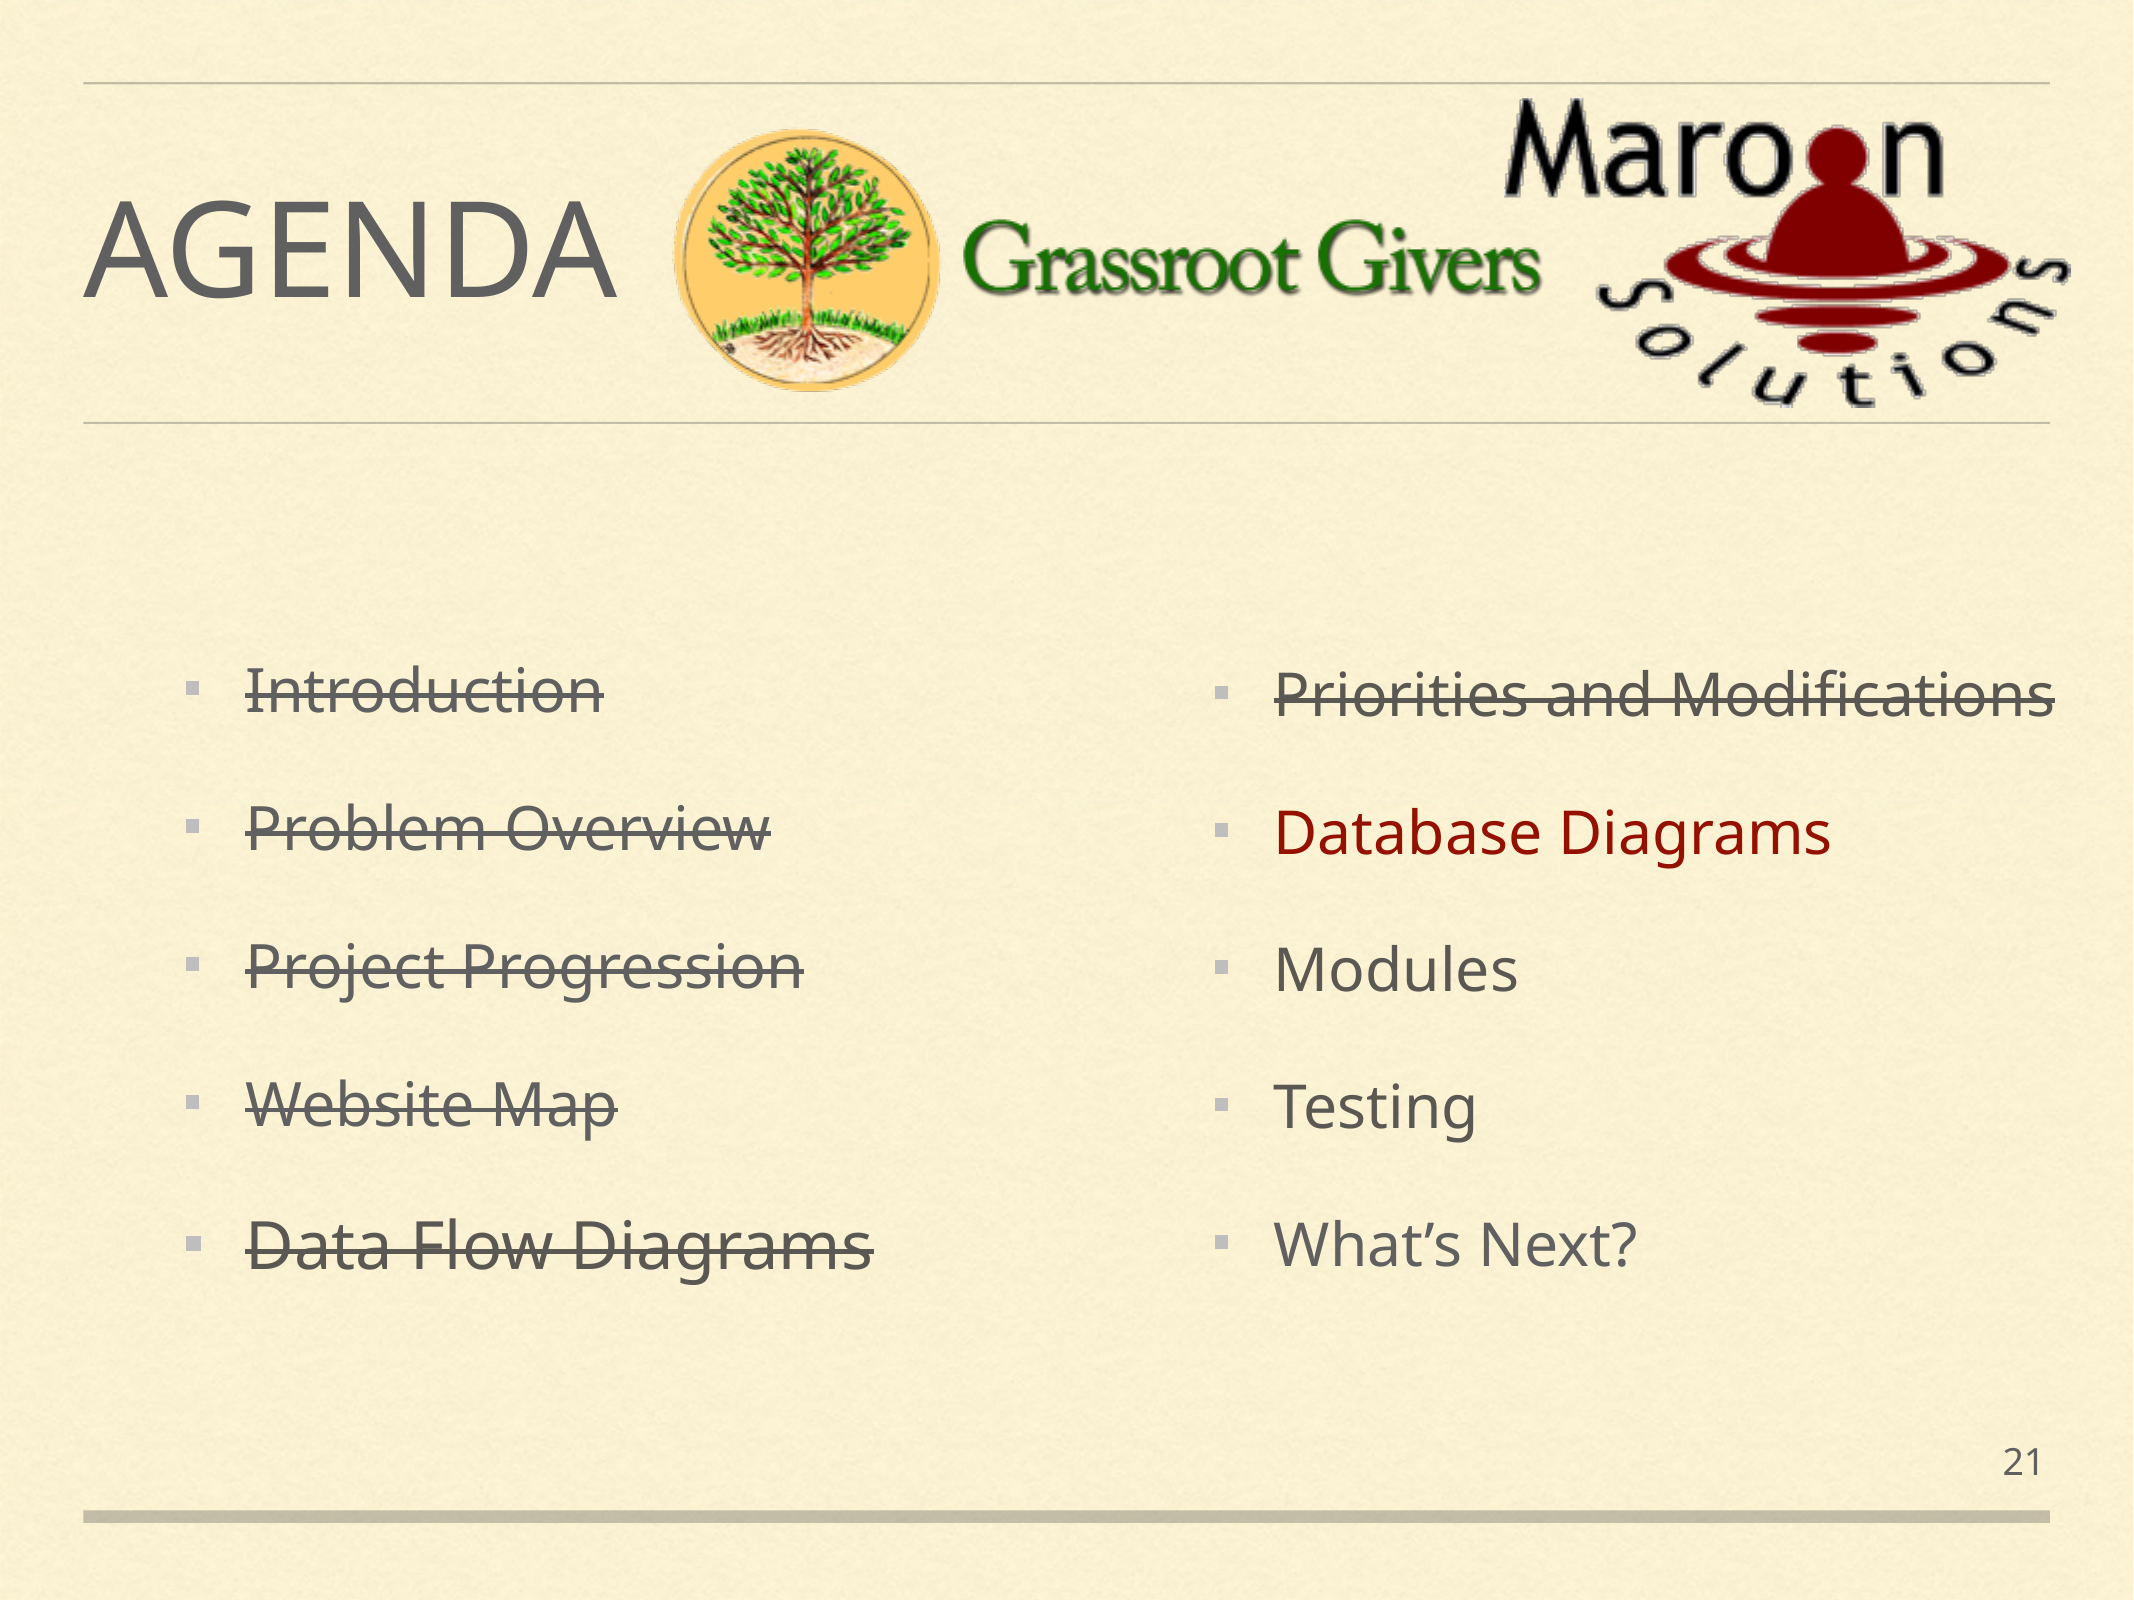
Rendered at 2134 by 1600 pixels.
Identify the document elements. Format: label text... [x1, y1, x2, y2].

title Agenda [82, 97, 1501, 411]
list Priorities and Modifications Database Diagrams Modules Testing What’s Next? [1214, 445, 2114, 1489]
text_box Introduction Problem Overview Project Progression Website Map Data Flow Diagrams [186, 445, 978, 1489]
picture [0, 0, 2134, 1600]
slide_number 21 [1995, 1436, 2053, 1499]
